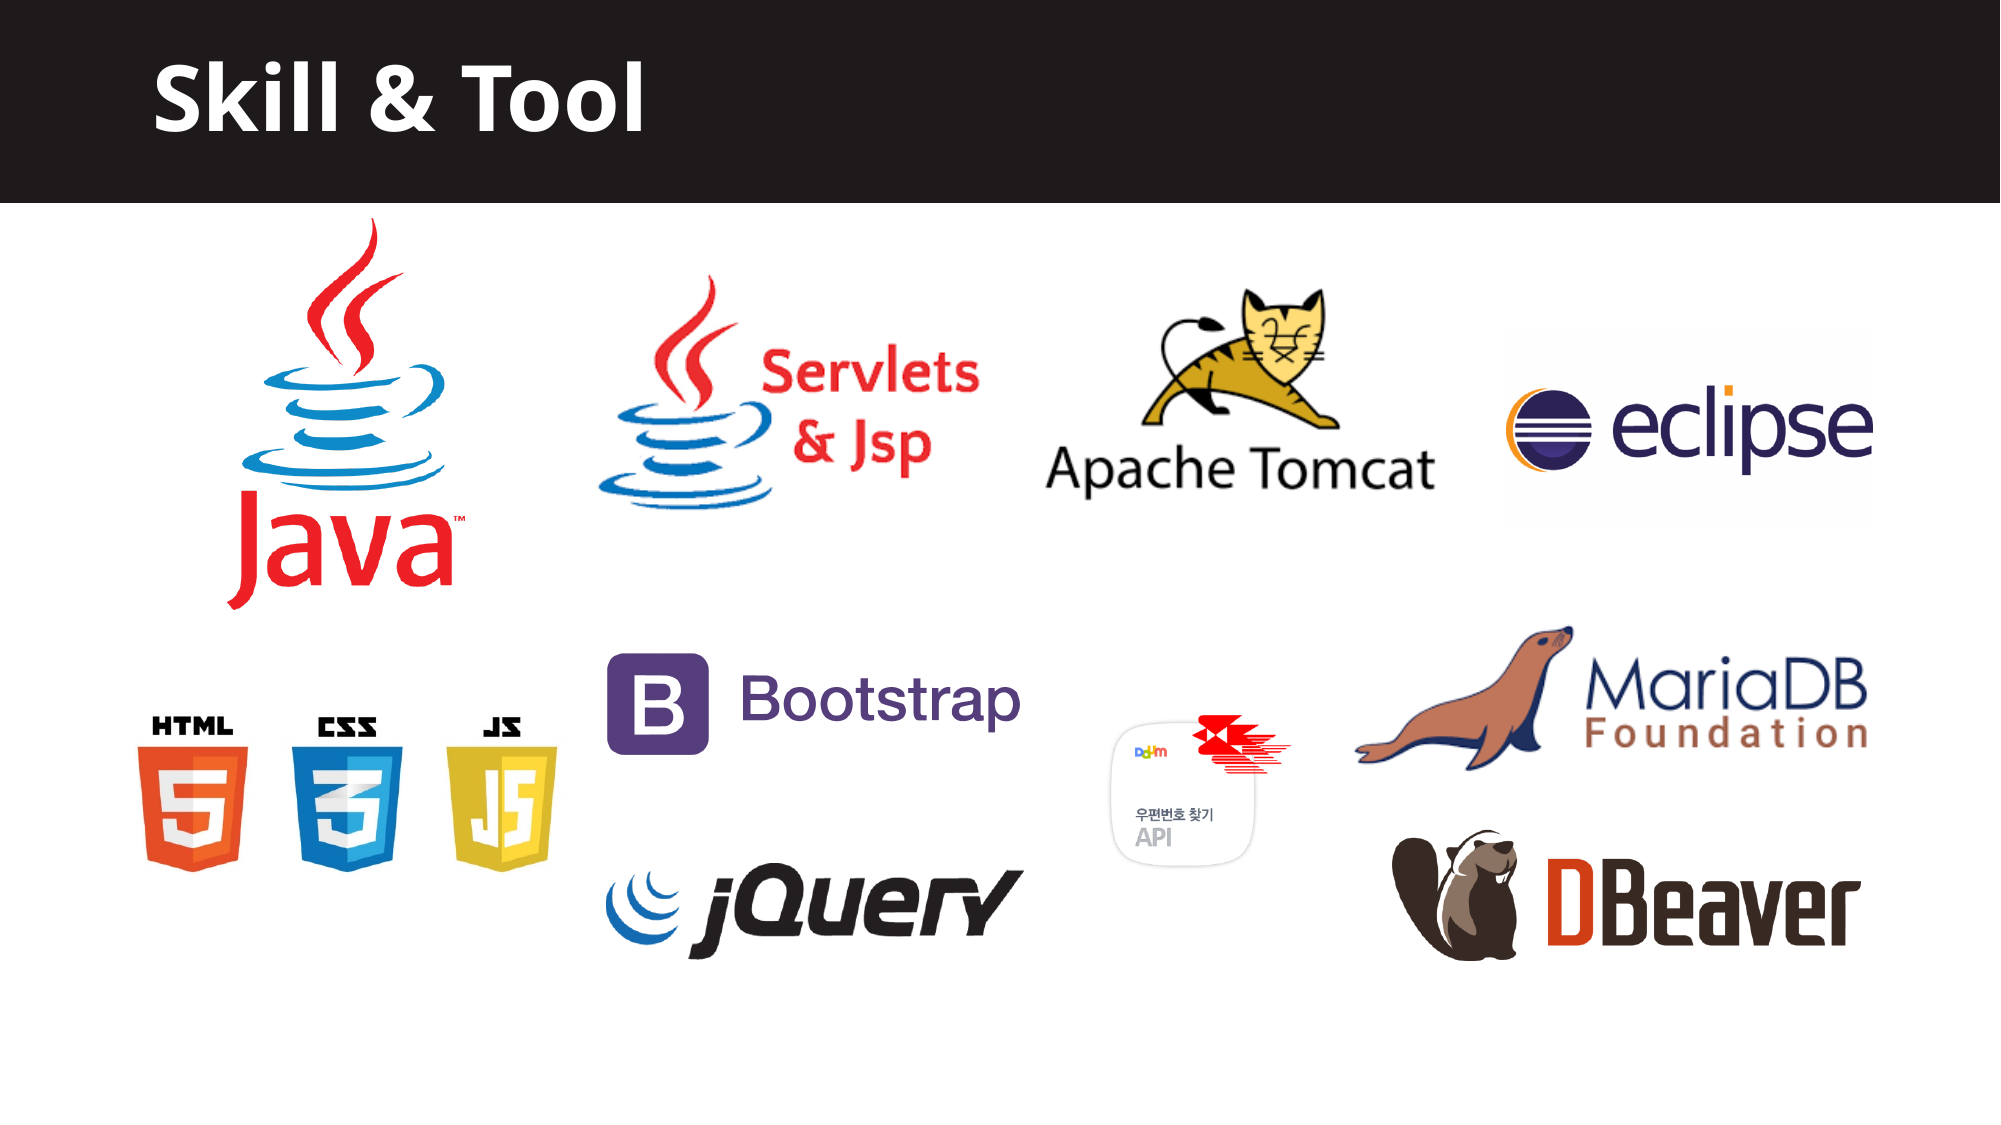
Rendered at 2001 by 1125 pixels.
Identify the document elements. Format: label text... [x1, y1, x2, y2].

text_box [143, 210, 1873, 617]
picture [1096, 707, 1295, 881]
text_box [95, 584, 1041, 975]
text_box [0, 0, 2000, 204]
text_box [1324, 597, 1920, 998]
text_box Skill & Tool [137, 43, 1863, 160]
